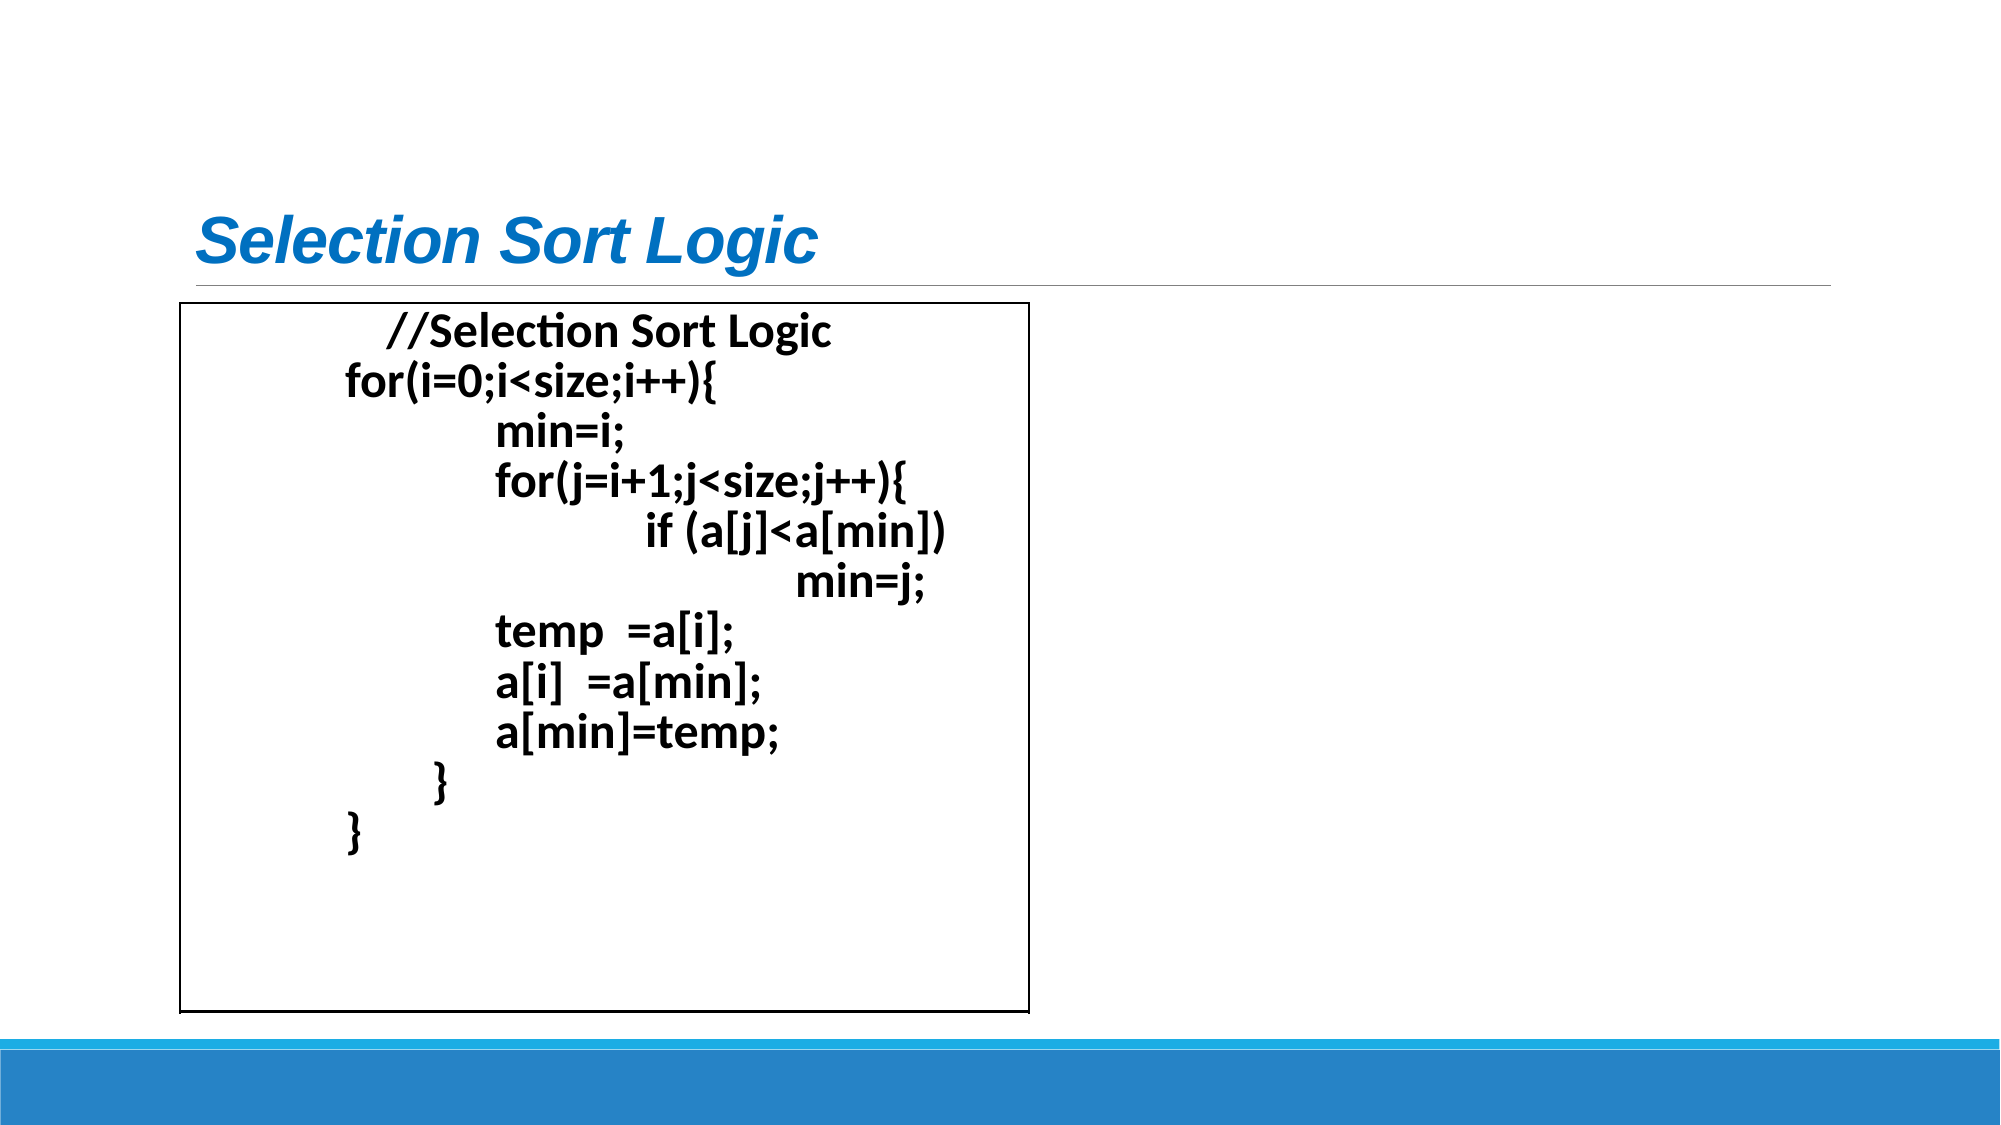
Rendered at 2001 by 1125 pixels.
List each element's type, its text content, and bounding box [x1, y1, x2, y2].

title Selection Sort Logic [180, 47, 1830, 285]
table_header //Selection Sort Logic for(i=0;i<size;i++){ min=i; for(j=i+1;j<size;j++){ if (a[j]<a[min]) min=j; temp =a[i]; a[i] =a[min]; a[min]=temp; } } [181, 304, 1028, 1010]
